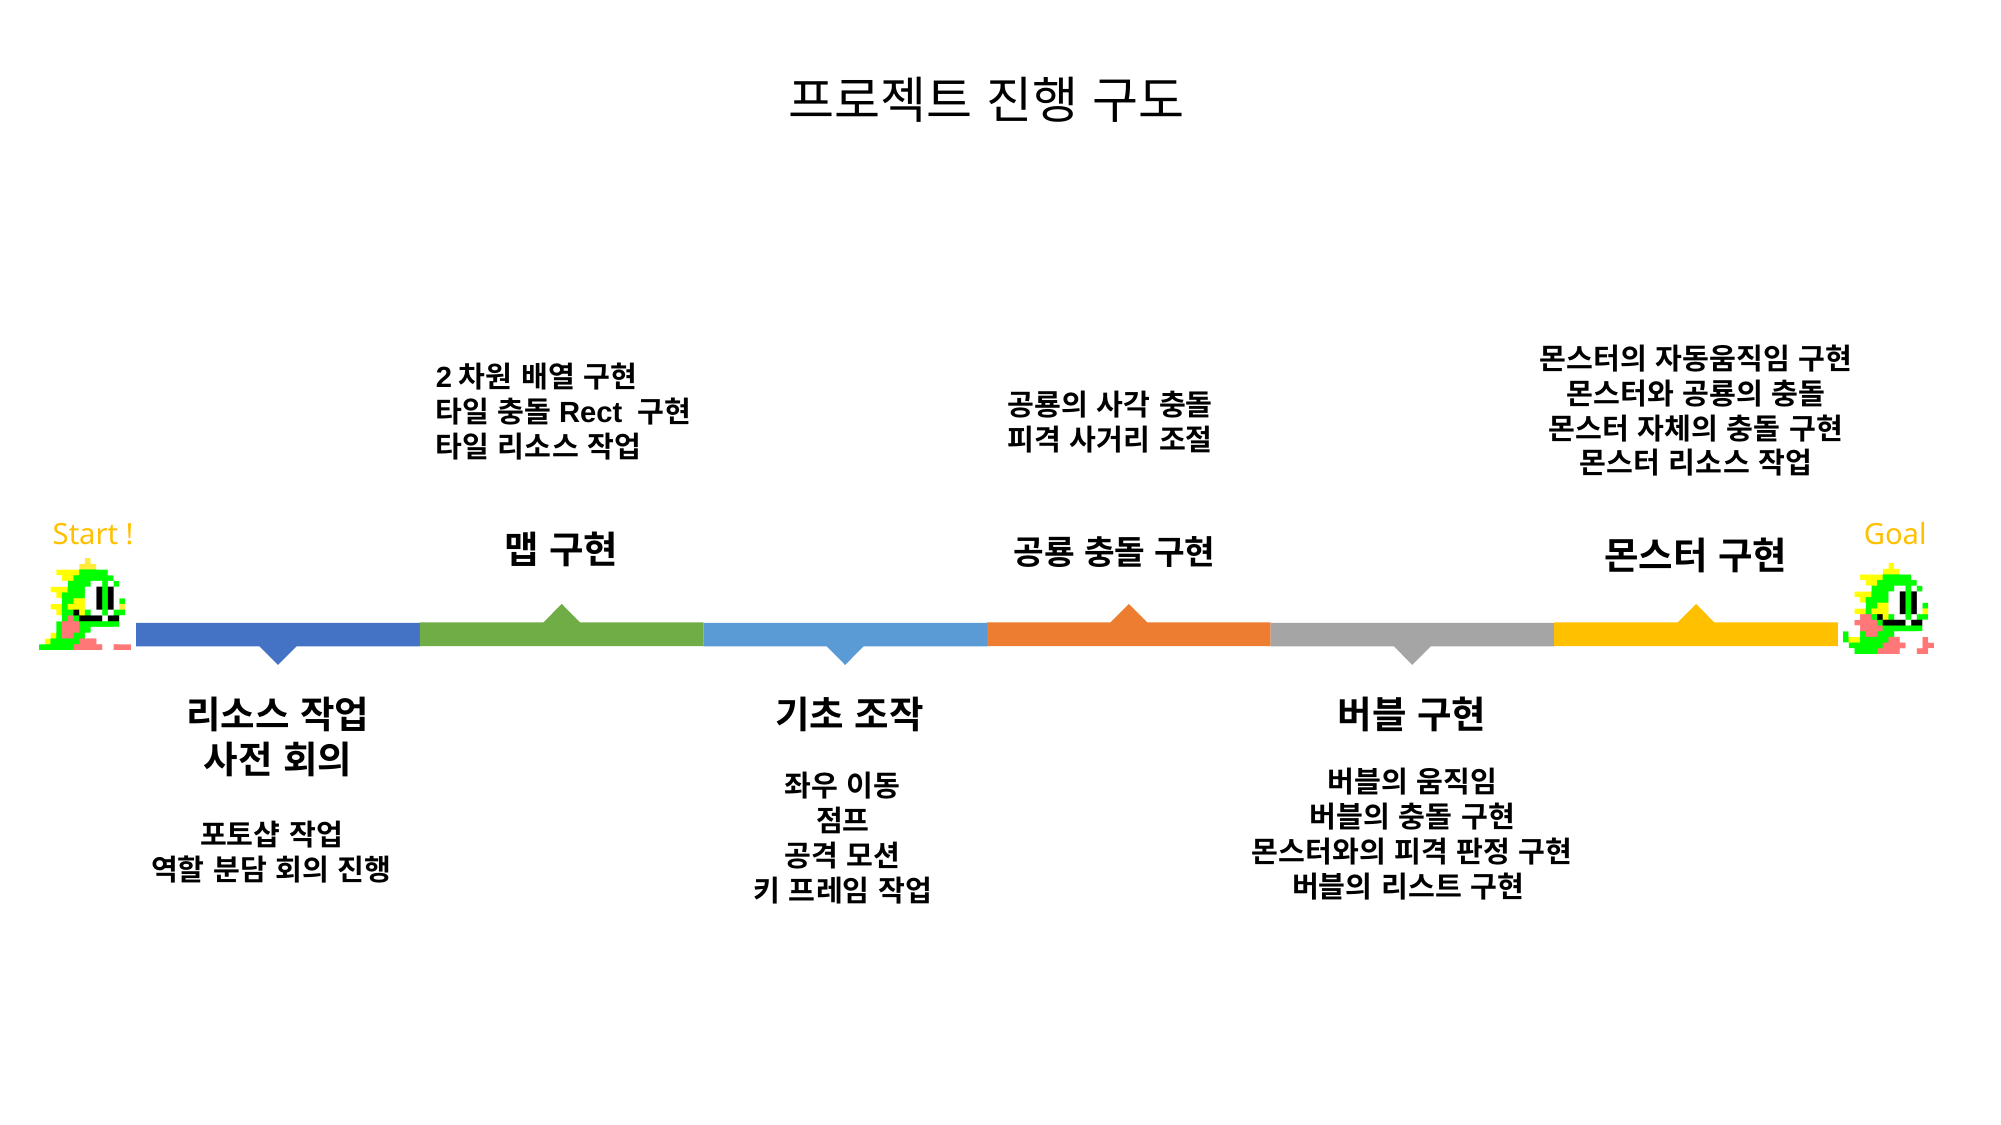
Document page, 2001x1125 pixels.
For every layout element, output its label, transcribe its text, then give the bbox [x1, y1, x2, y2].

picture [1843, 563, 1934, 654]
text_box 몬스터 구현 [1589, 524, 1803, 585]
text_box 몬스터의 자동움직임 구현 몬스터와 공룡의 충돌 몬스터 자체의 충돌 구현 몬스터 리소스 작업 [1524, 332, 1868, 488]
text_box Goal [1848, 508, 1942, 558]
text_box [136, 603, 1838, 665]
text_box 공룡 충돌 구현 [999, 524, 1231, 579]
text_box 버블 구현 [1323, 683, 1502, 744]
text_box 버블의 움직임 버블의 충돌 구현 몬스터와의 피격 판정 구현 버블의 리스트 구현 [1236, 756, 1589, 911]
text_box 맵 구현 [489, 518, 634, 579]
text_box 프로젝트 진행 구도 [774, 61, 1200, 137]
text_box 공룡의 사각 충돌 피격 사거리 조절 [992, 379, 1228, 464]
text_box Start ! [37, 508, 149, 558]
text_box 포토샵 작업 역할 분담 회의 진행 [136, 808, 407, 929]
picture [39, 558, 131, 650]
text_box 리소스 작업 사전 회의 [171, 683, 385, 789]
text_box 기초 조작 [760, 683, 939, 744]
text_box 좌우 이동 점프 공격 모션 키 프레임 작업 [738, 759, 948, 915]
text_box 2차원 배열 구현 타일 충돌Rect 구현 타일 리소스 작업 [421, 350, 707, 471]
